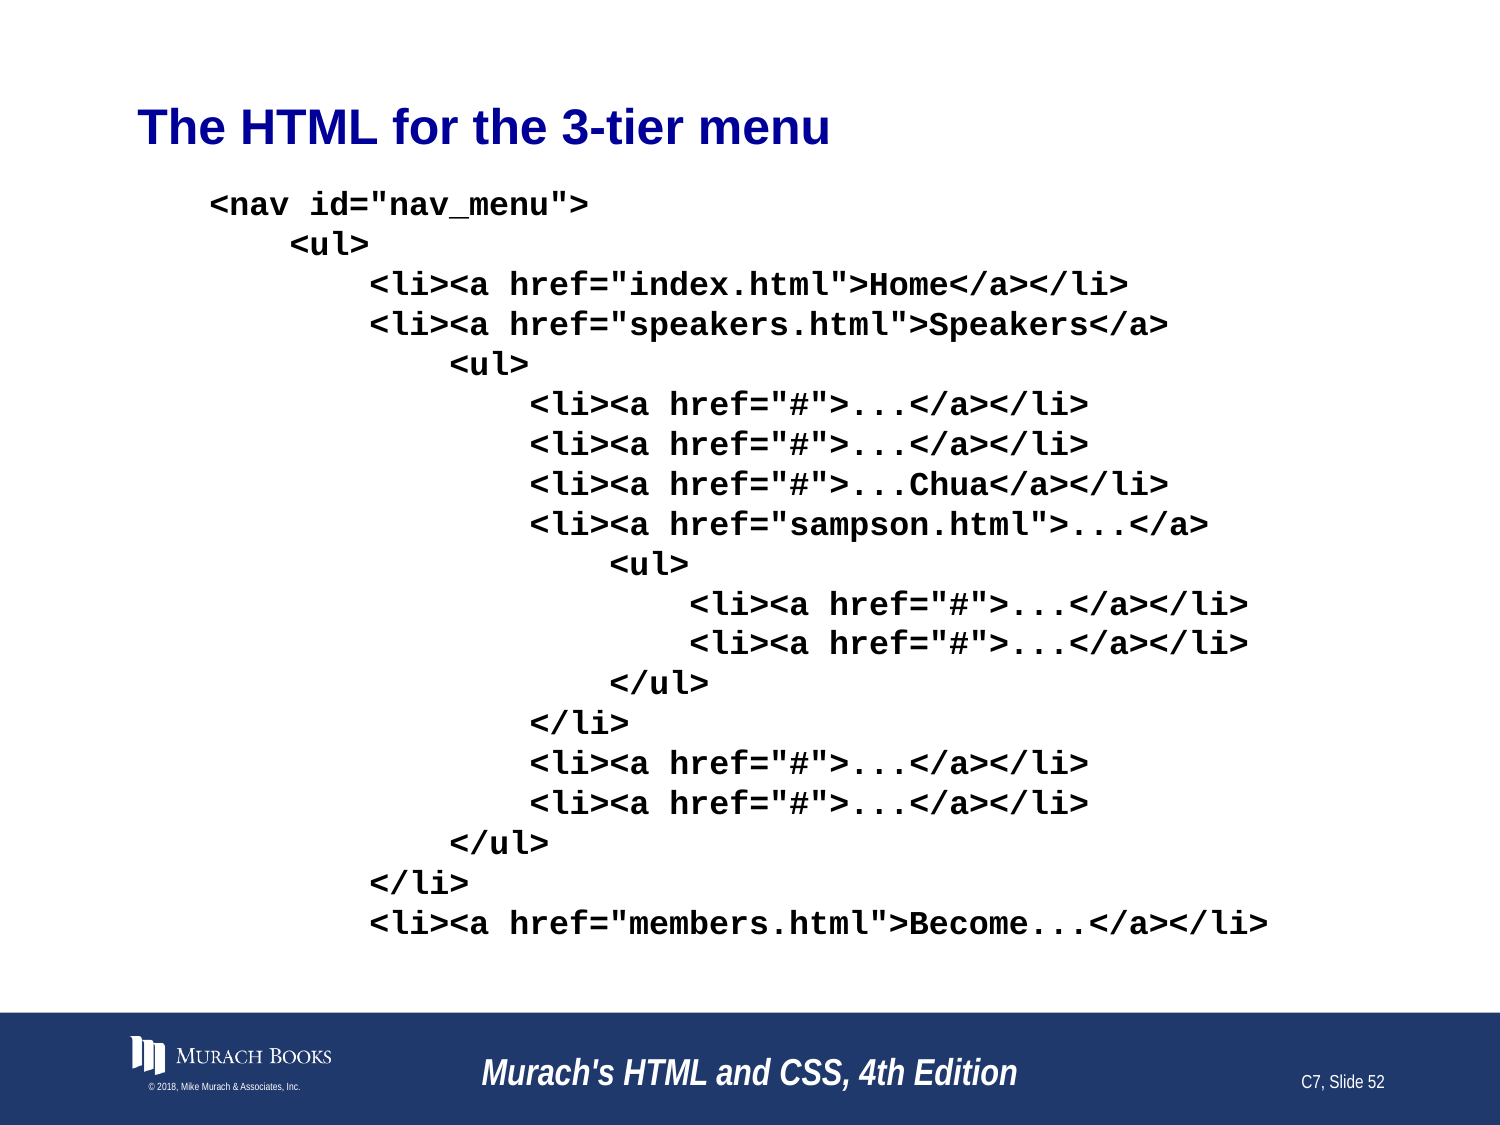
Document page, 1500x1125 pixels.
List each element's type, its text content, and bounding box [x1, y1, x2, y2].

title The HTML for the 3-tier menu [137, 94, 1338, 156]
slide_number Murach's HTML and CSS, 4th Edition [450, 1025, 1050, 1100]
footer © 2018, Mike Murach & Associates, Inc. [0, 1025, 450, 1100]
list <nav id="nav_menu"> <ul> <li><a href="index.html">Home</a></li> <li><a href="speakers.html">Speakers</a> <ul> <li><a href="#">...</a></li> <li><a href="#">...</a></li> <li><a href="#">...Chua</a></li> <li><a href="sampson.html">...</a> <ul> <li><a href="#">...</a></li> <li><a href="#">...</a></li> </ul> </li> <li><a href="#">...</a></li> <li><a href="#">...</a></li> </ul> </li> <li><a href="members.html">Become...</a></li> [137, 174, 1350, 975]
slide_number C7, Slide 52 [1087, 1025, 1400, 1100]
